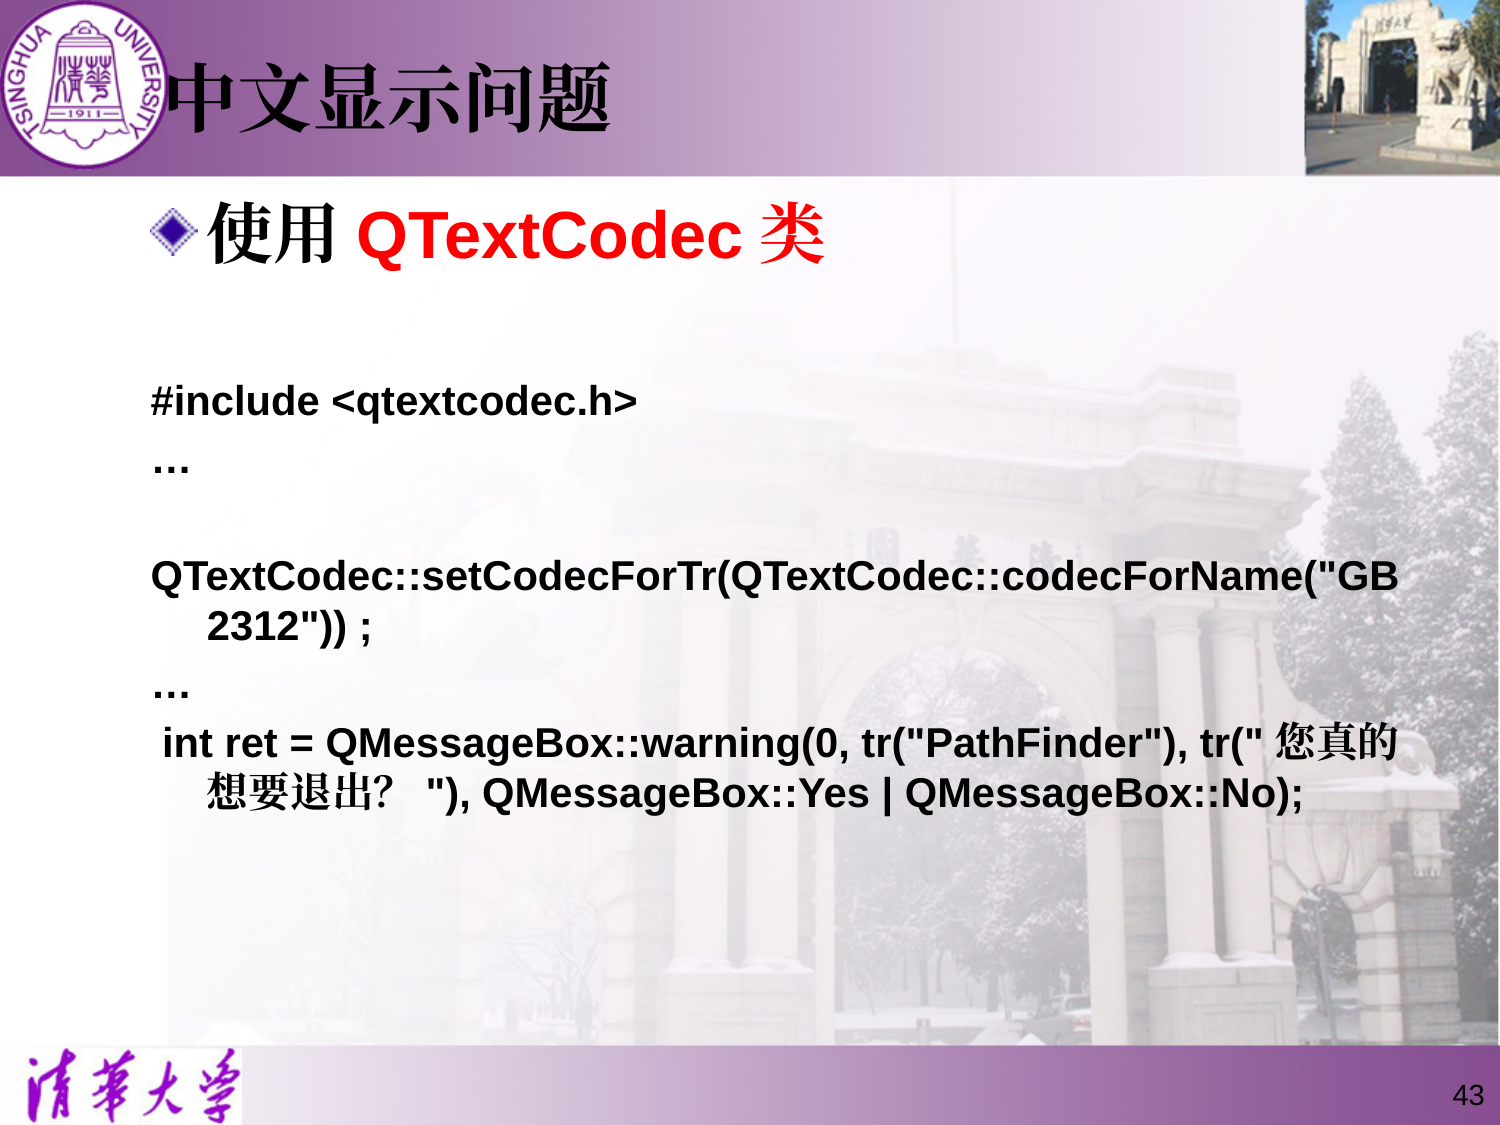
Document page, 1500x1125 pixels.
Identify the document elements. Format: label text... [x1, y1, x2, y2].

list 使用QTextCodec类 #include <qtextcodec.h> … QTextCodec::setCodecForTr(QTextCodec::codecForName("GB2312")) ; … int ret = QMessageBox::warning(0, tr("PathFinder"), tr("您真的想要退出？"), QMessageBox::Yes | QMessageBox::No); [135, 184, 1436, 1048]
title 中文显示问题 [147, 30, 1022, 162]
slide_number 43 [1257, 1068, 1500, 1125]
picture [0, 0, 1500, 1125]
